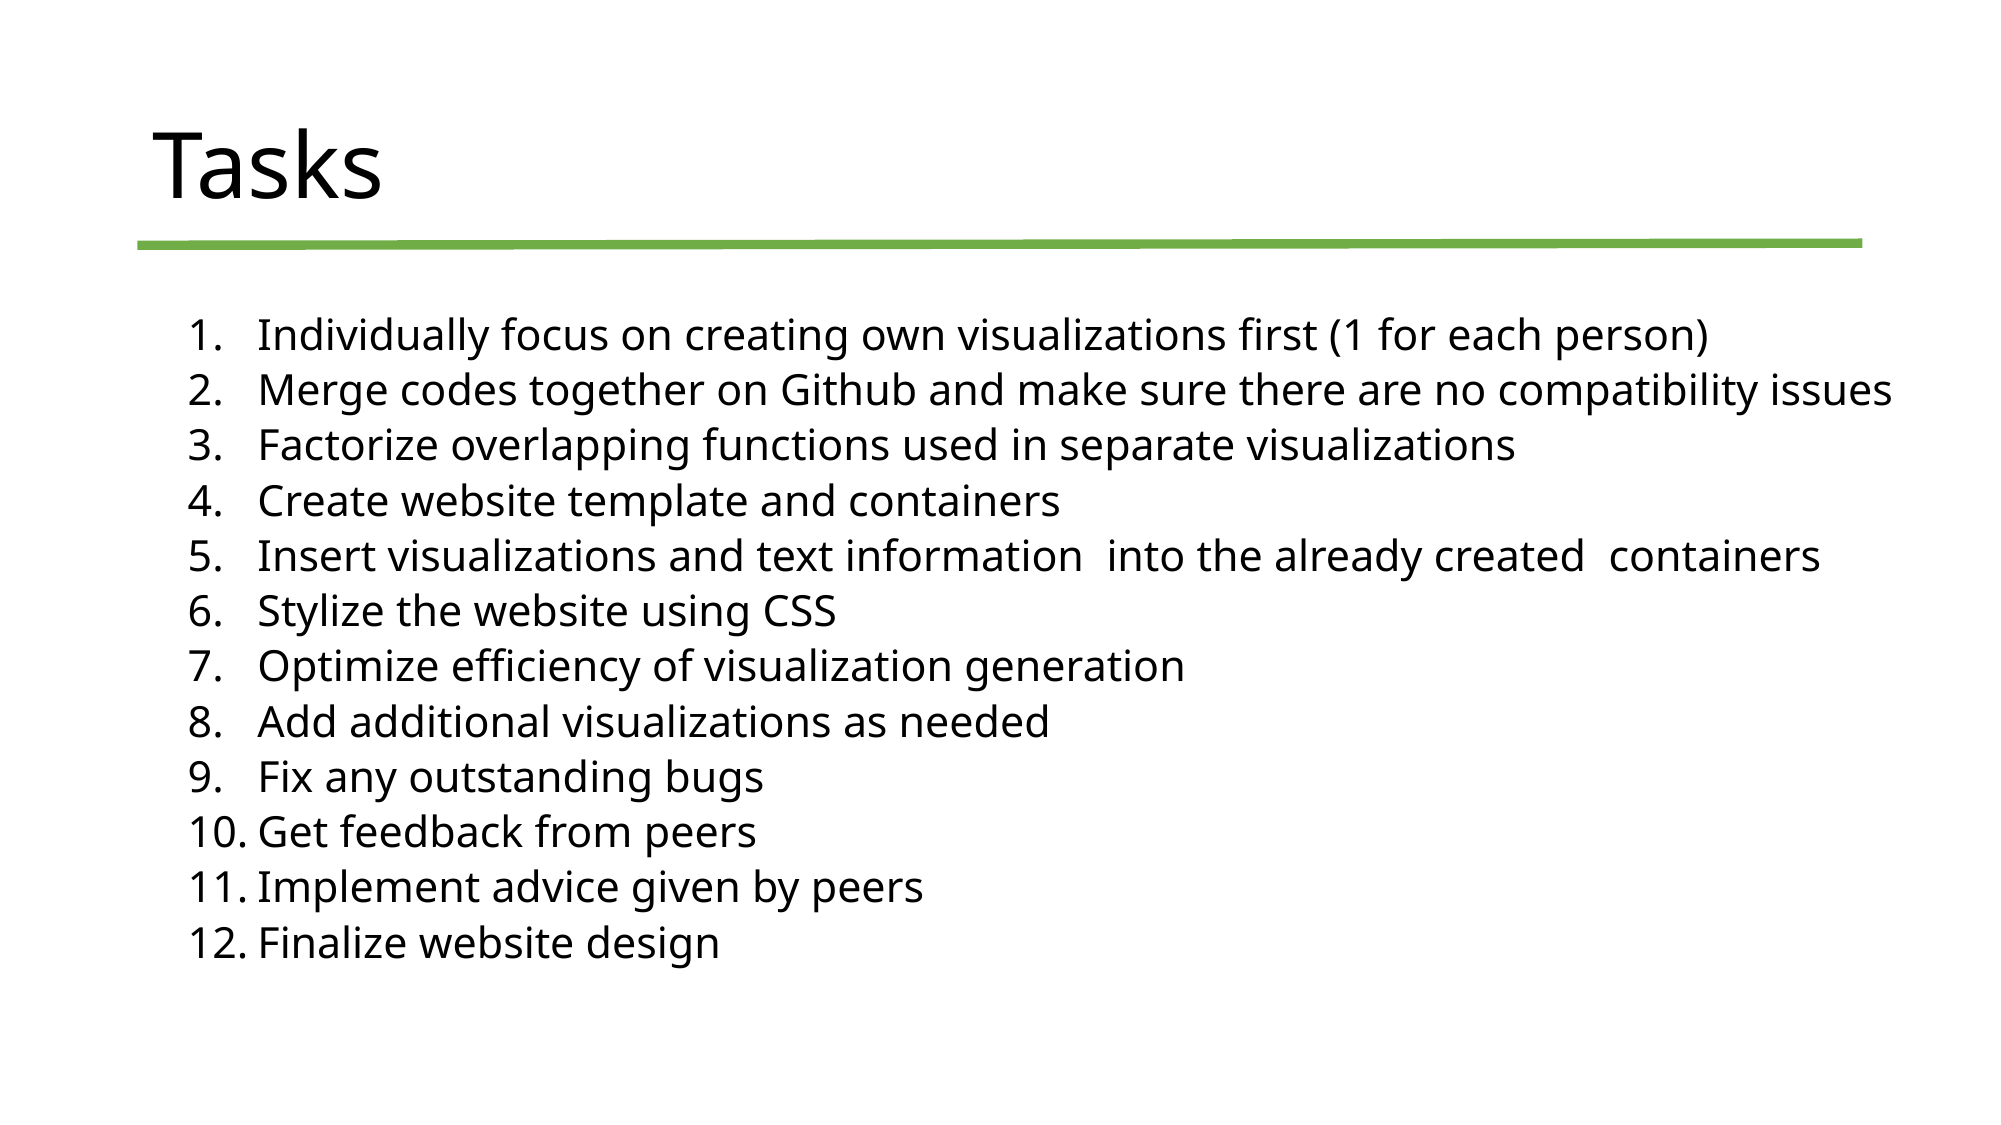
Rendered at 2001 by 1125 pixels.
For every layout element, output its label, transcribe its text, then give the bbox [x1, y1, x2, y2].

title Tasks [137, 59, 1863, 236]
list Individually focus on creating own visualizations first (1 for each person) Merge codes together on Github and make sure there are no compatibility issues Factorize overlapping functions used in separate visualizations Create website template and containers Insert visualizations and text information into the already created containers Stylize the website using CSS Optimize efficiency of visualization generation Add additional visualizations as needed Fix any outstanding bugs Get feedback from peers Implement advice given by peers Finalize website design [103, 236, 1924, 1032]
